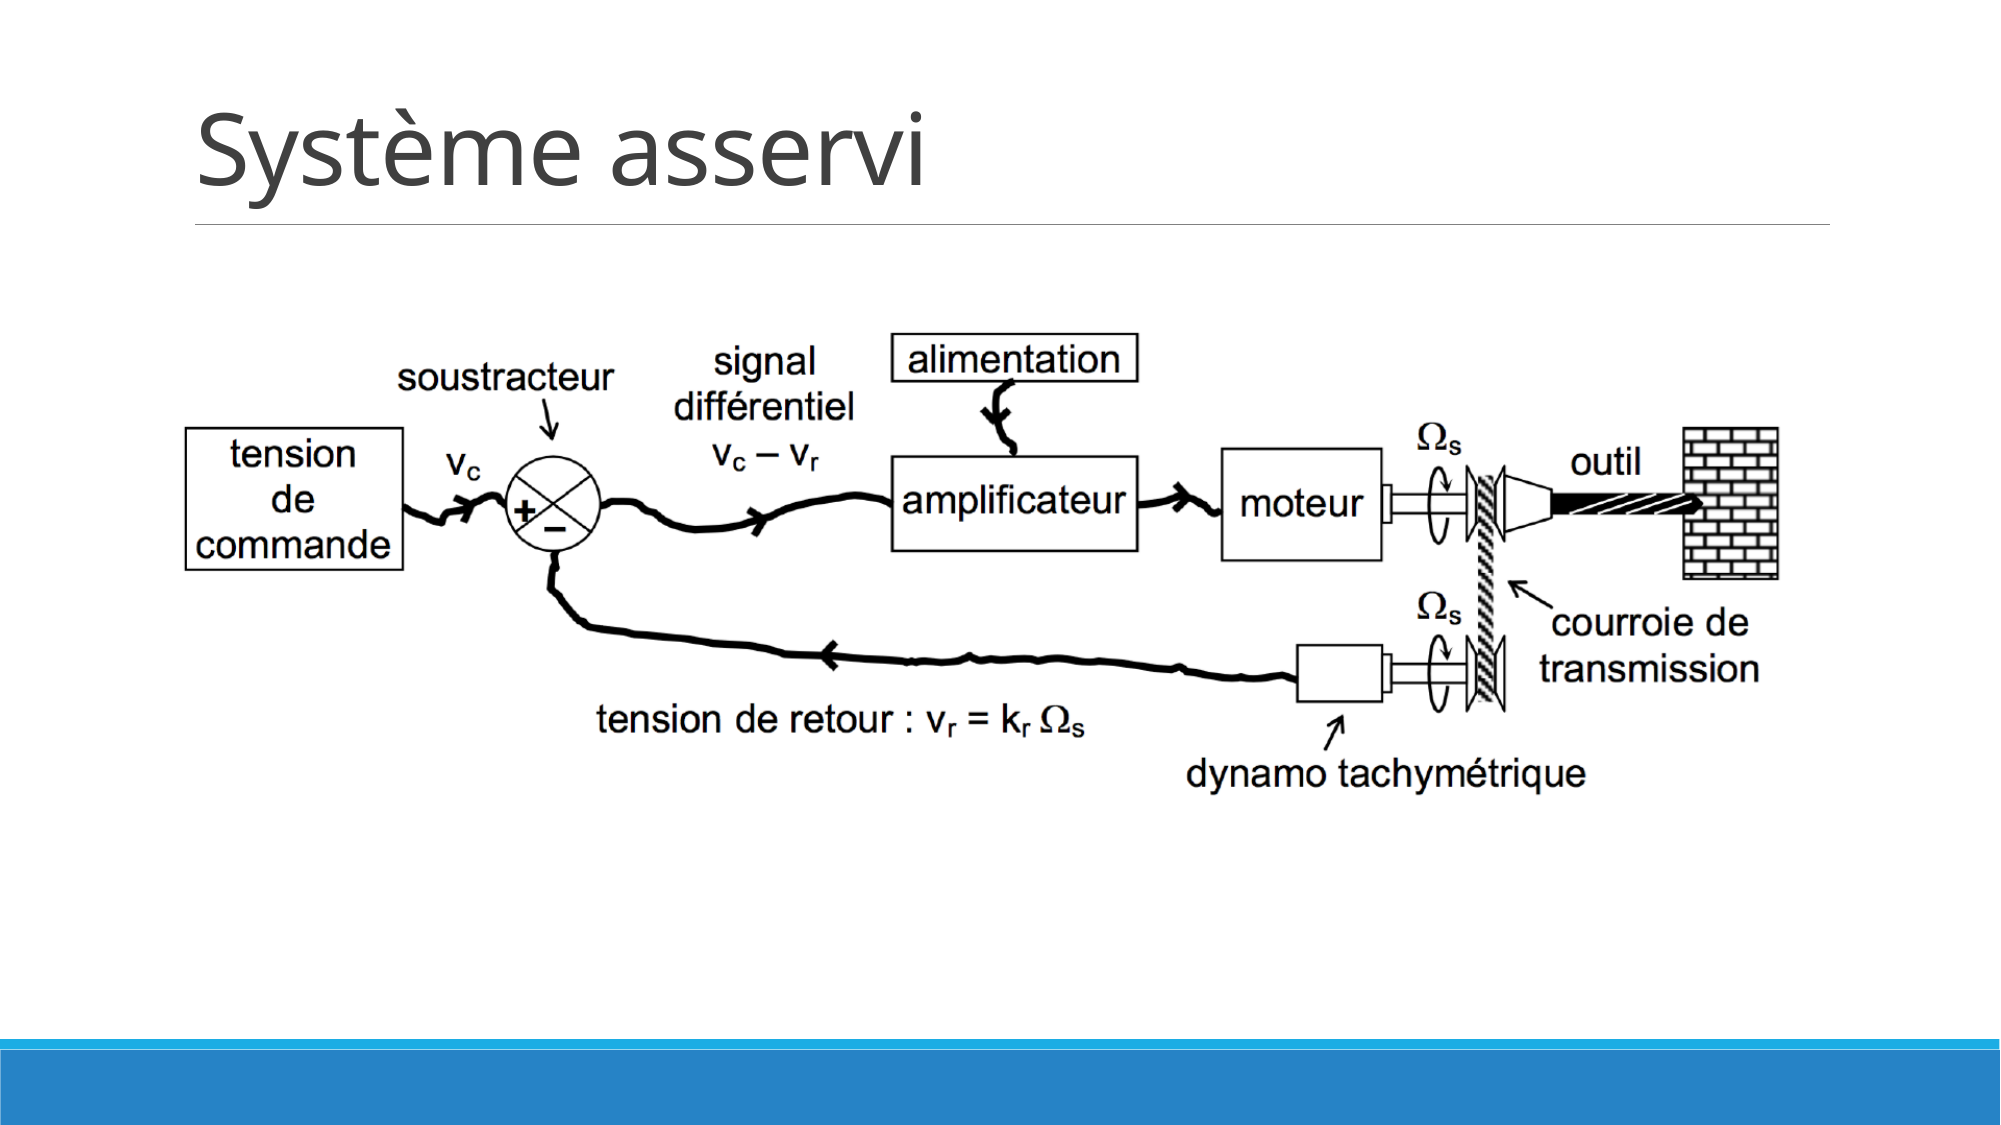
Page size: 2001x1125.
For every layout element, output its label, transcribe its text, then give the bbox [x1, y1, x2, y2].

title Système asservi [180, 47, 1830, 214]
picture [161, 310, 1801, 814]
